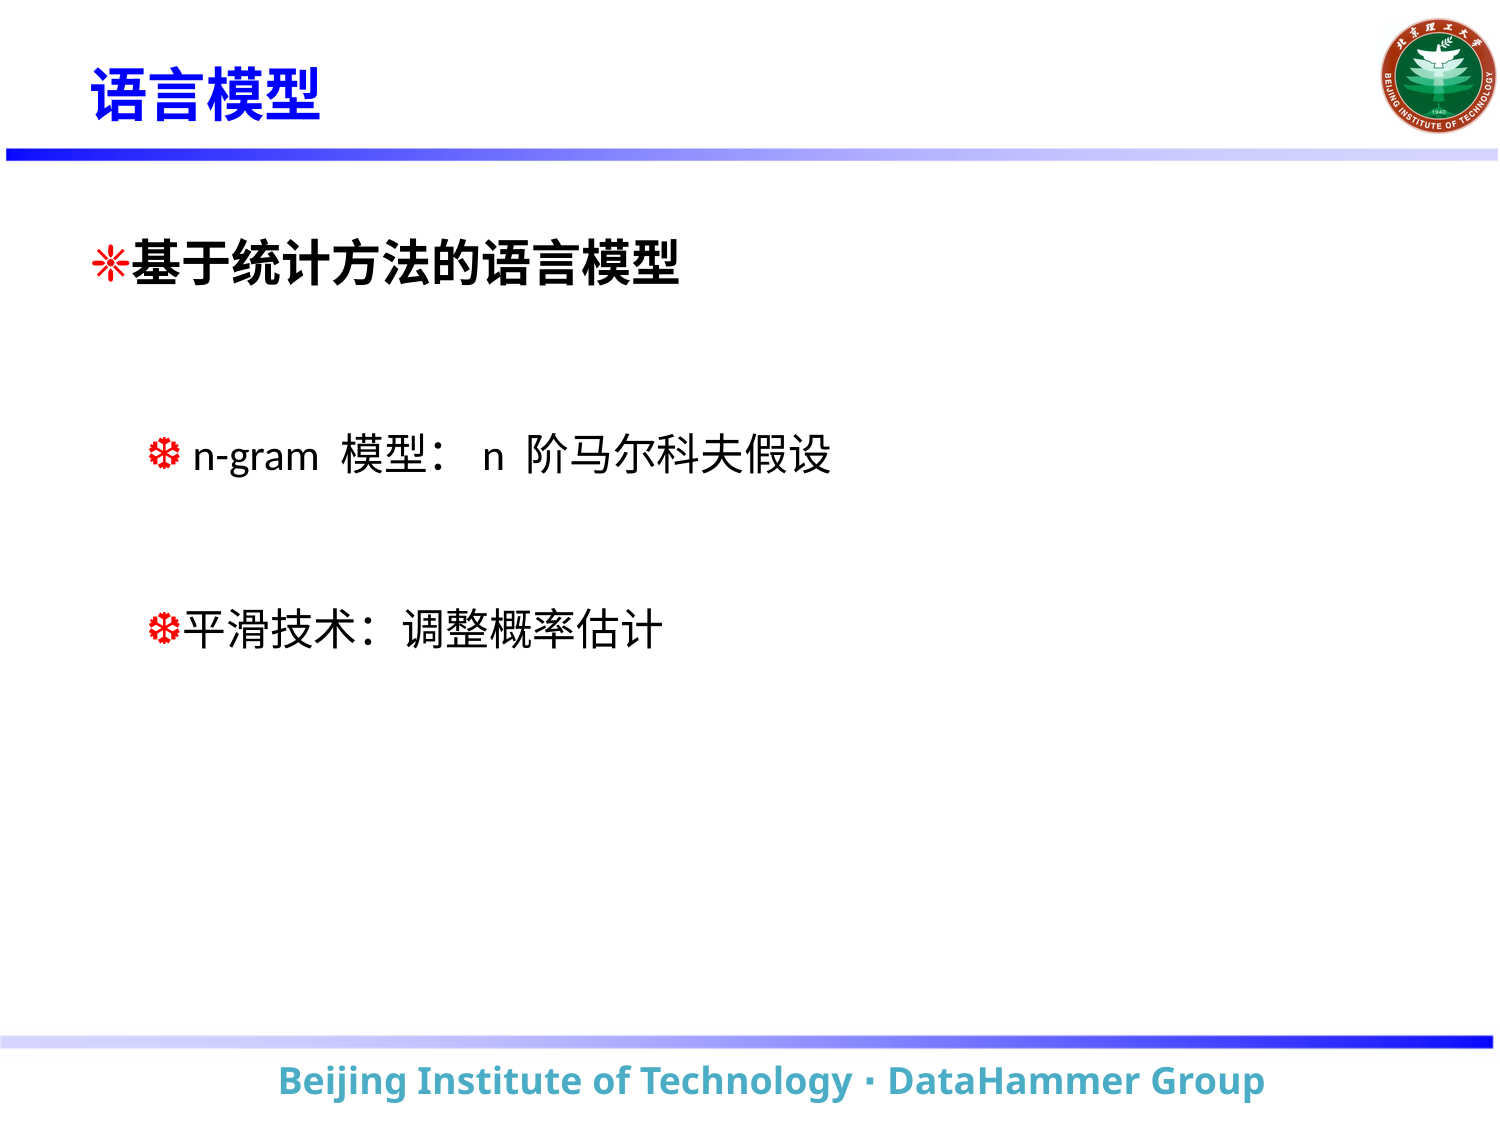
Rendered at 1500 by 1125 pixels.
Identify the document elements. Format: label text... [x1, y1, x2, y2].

title 语言模型 [74, 34, 1378, 152]
picture [0, 1028, 1498, 1063]
picture [0, 16, 1500, 169]
